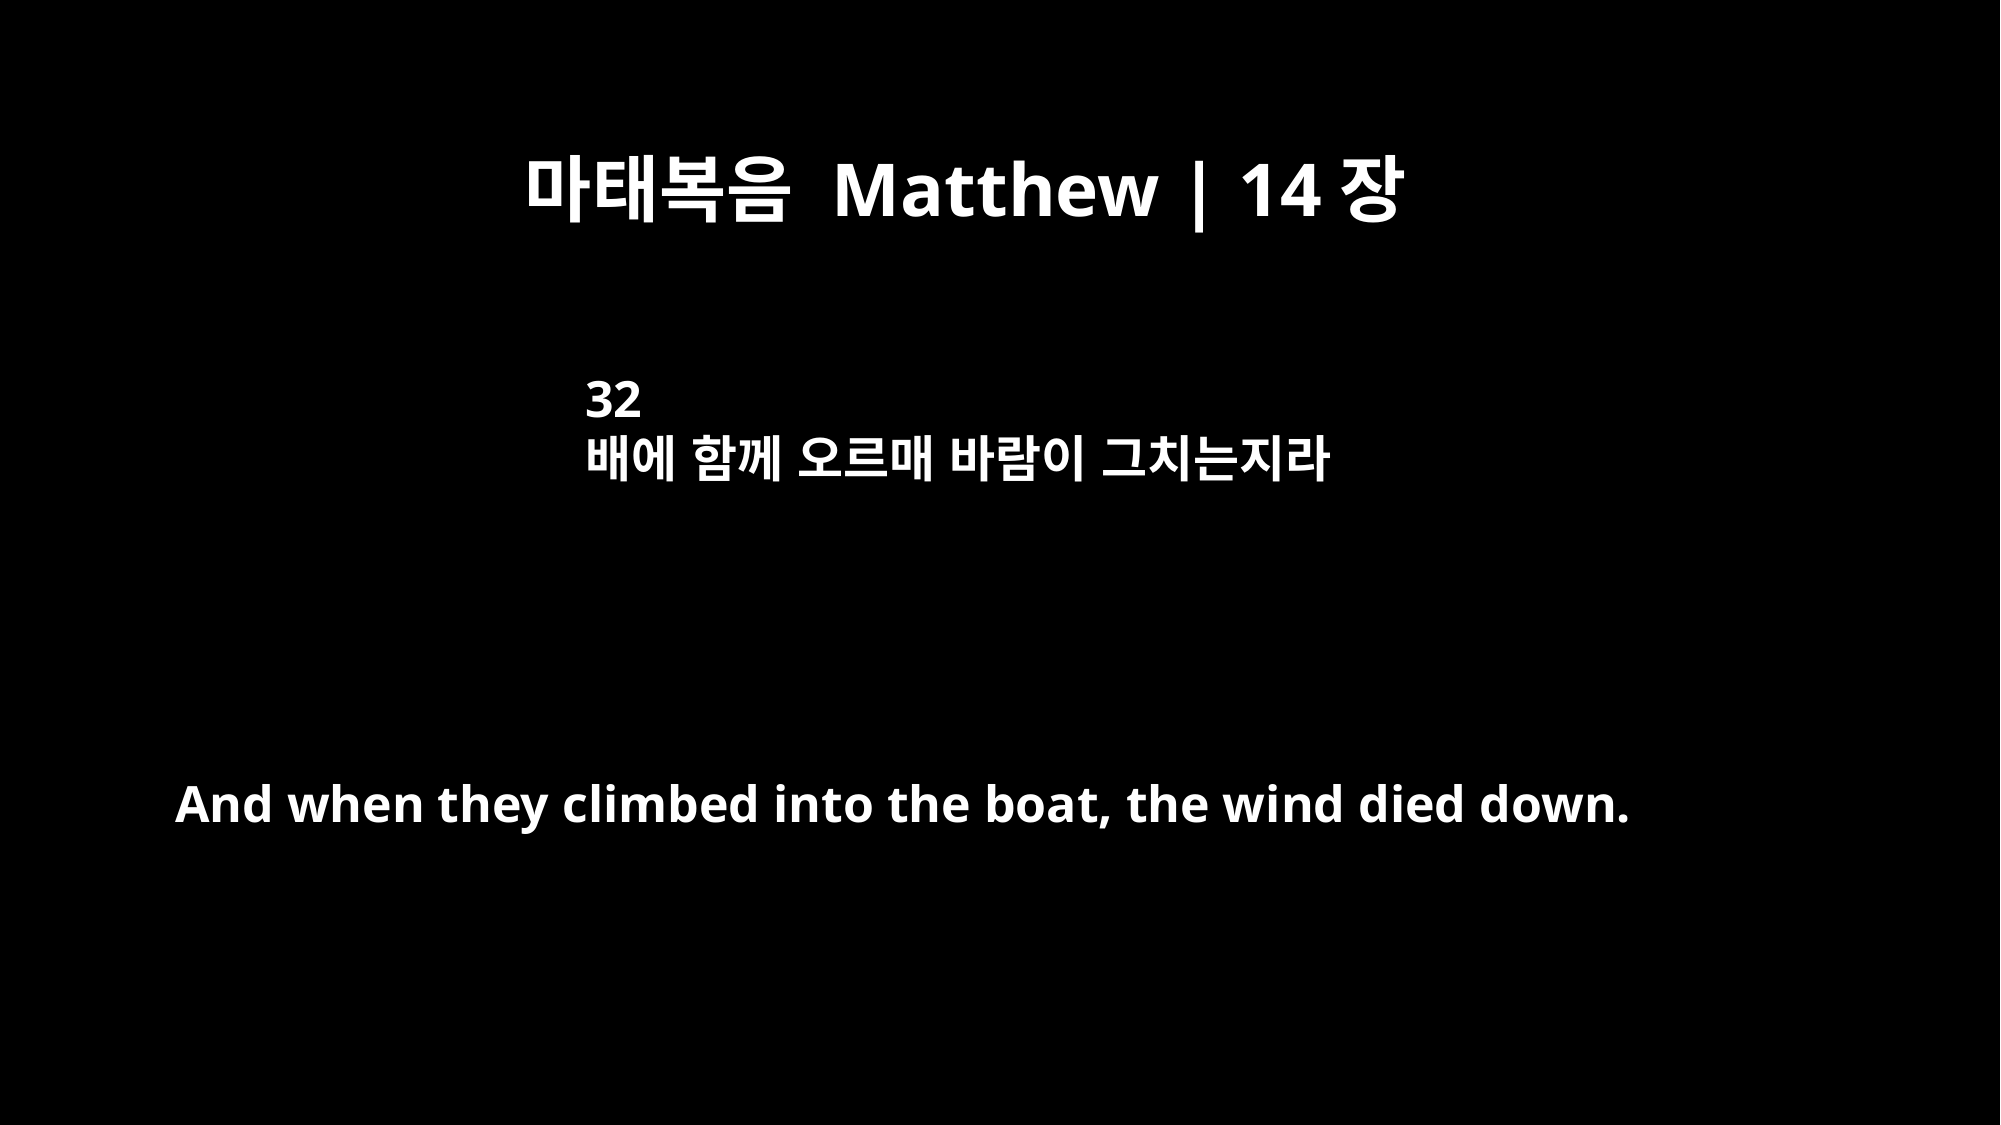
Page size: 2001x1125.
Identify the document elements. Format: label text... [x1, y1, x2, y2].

text_box 마태복음 Matthew | 14장 [510, 136, 1422, 239]
text_box And when they climbed into the boat, the wind died down. [160, 764, 1647, 840]
text_box 32 배에 함께 오르매 바람이 그치는지라 [570, 359, 1347, 495]
